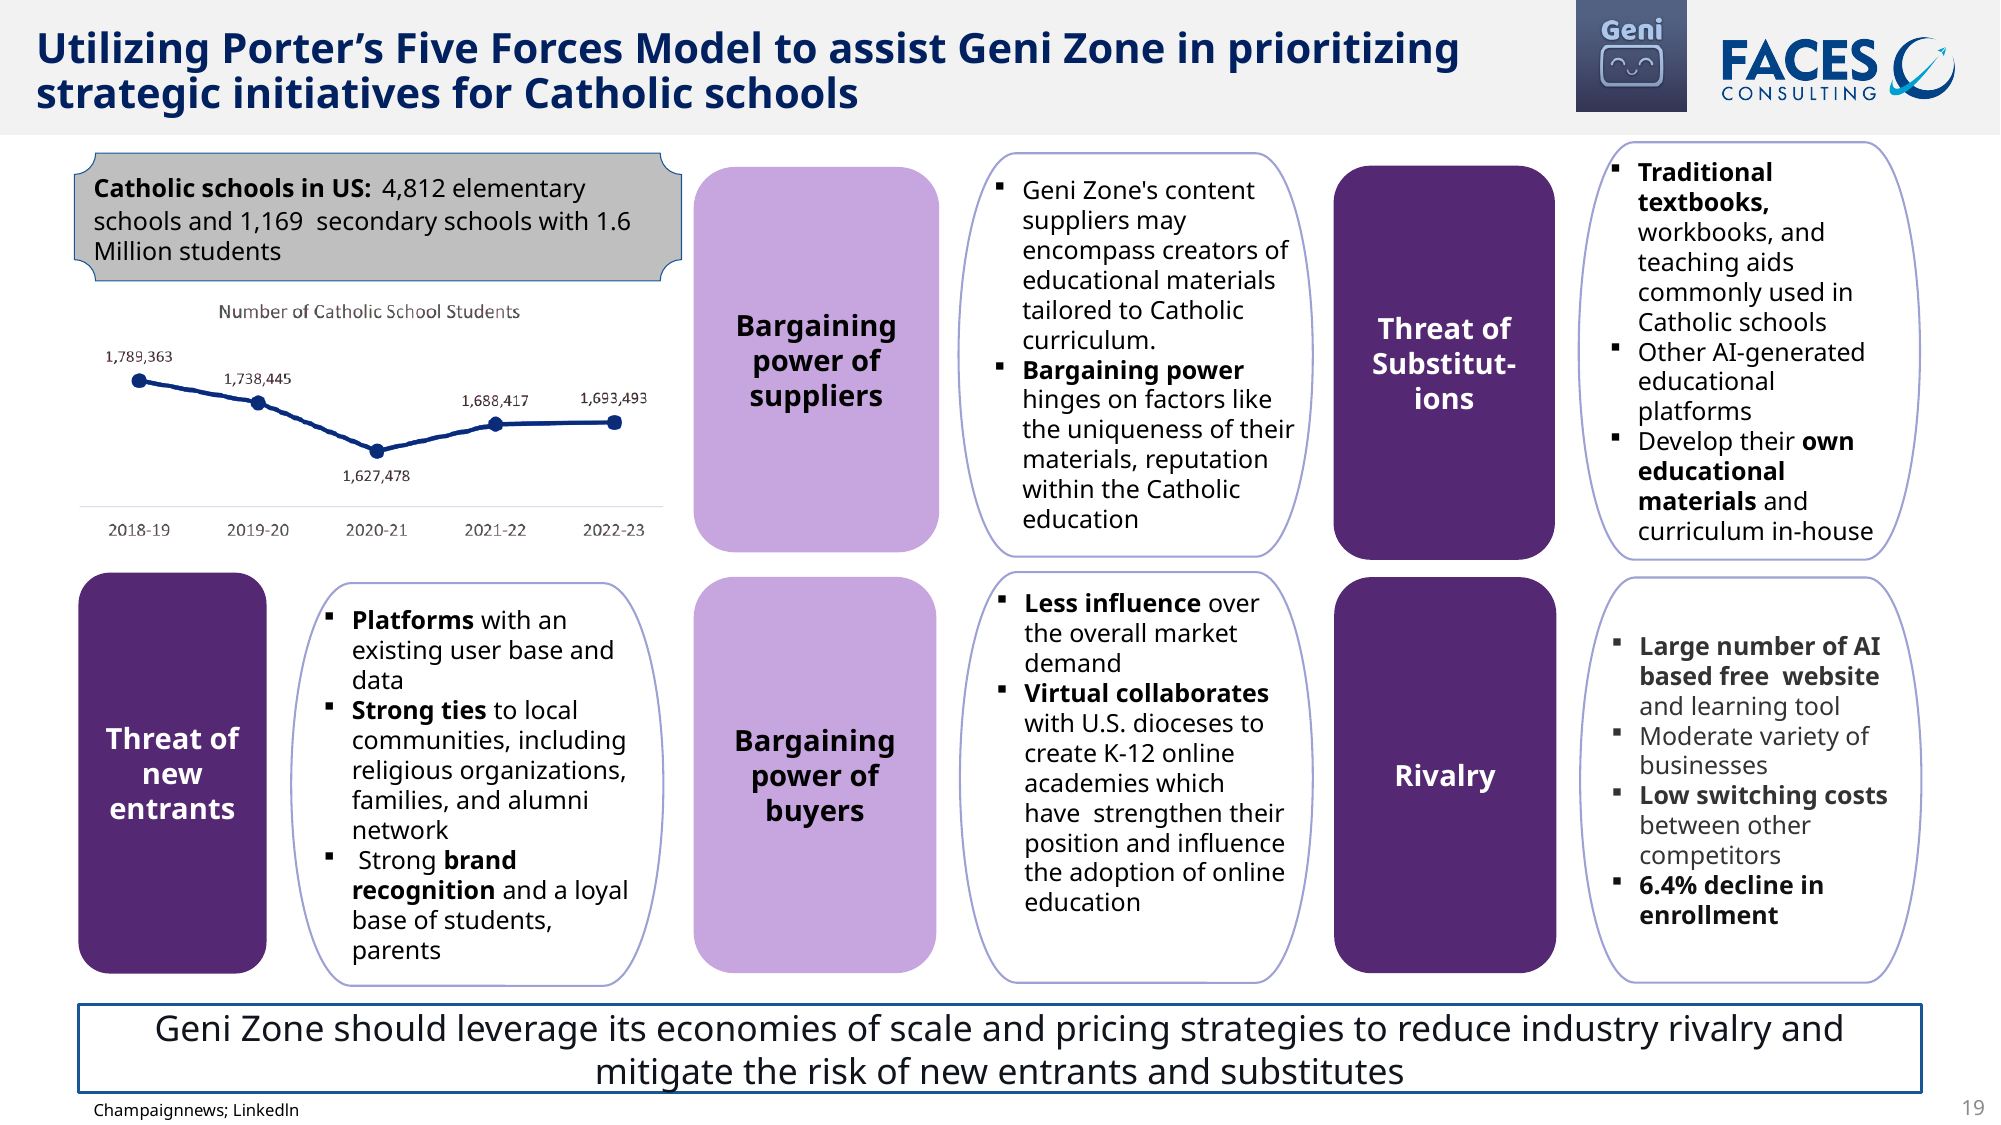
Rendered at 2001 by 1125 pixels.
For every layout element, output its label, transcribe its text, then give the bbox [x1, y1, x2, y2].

text_box Platforms with an existing user base and data Strong ties to local communities, including religious organizations, families, and alumni network Strong brand recognition and a loyal base of students, parents [290, 581, 665, 987]
text_box [992, 542, 1279, 558]
text_box Bargaining power of buyers [692, 575, 938, 975]
title Utilizing Porter’s Five Forces Model to assist Geni Zone in prioritizing strategic initiatives for Catholic schools [21, 18, 1608, 128]
text_box [958, 614, 1297, 984]
text_box [93, 273, 663, 282]
text_box Geni Zone's content suppliers may encompass creators of educational materials tailored to Catholic curriculum. Bargaining power hinges on factors like the uniqueness of their materials, reputation within the Catholic education [979, 166, 1313, 542]
list Champaignnews; Linkedln [78, 1094, 1922, 1125]
text_box Large number of AI based free website and learning tool Moderate variety of businesses Low switching costs between other competitors 6.4% decline in enrollment [1579, 576, 1923, 984]
text_box [1303, 656, 1314, 899]
text_box Threat of new entrants [77, 571, 268, 975]
slide_number 19 [1922, 1084, 2000, 1125]
text_box Traditional textbooks, workbooks, and teaching aids commonly used in Catholic schools Other AI-generated educational platforms Develop their own educational materials and curriculum in-house [1577, 141, 1922, 561]
text_box [994, 152, 1278, 166]
list Geni Zone should leverage its economies of scale and pricing strategies to reduce industry rivalry and mitigate the risk of new entrants and substitutes [77, 1003, 1923, 1094]
text_box Threat of Substitut-ions [1332, 164, 1556, 561]
picture [1722, 37, 1955, 101]
text_box [73, 173, 78, 261]
text_box [1000, 570, 1273, 579]
text_box Rivalry [1333, 576, 1558, 975]
text_box Catholic schools in US: 4,812 elementary schools and 1,169 secondary schools with 1.6 Million students [78, 152, 690, 273]
picture [78, 296, 664, 559]
text_box Bargaining power of suppliers [692, 165, 941, 554]
picture [1576, 0, 1687, 112]
text_box [957, 196, 979, 514]
text_box Less influence over the overall market demand Virtual collaborates with U.S. dioceses to create K-12 online academies which have strengthen their position and influence the adoption of online education [981, 579, 1303, 925]
